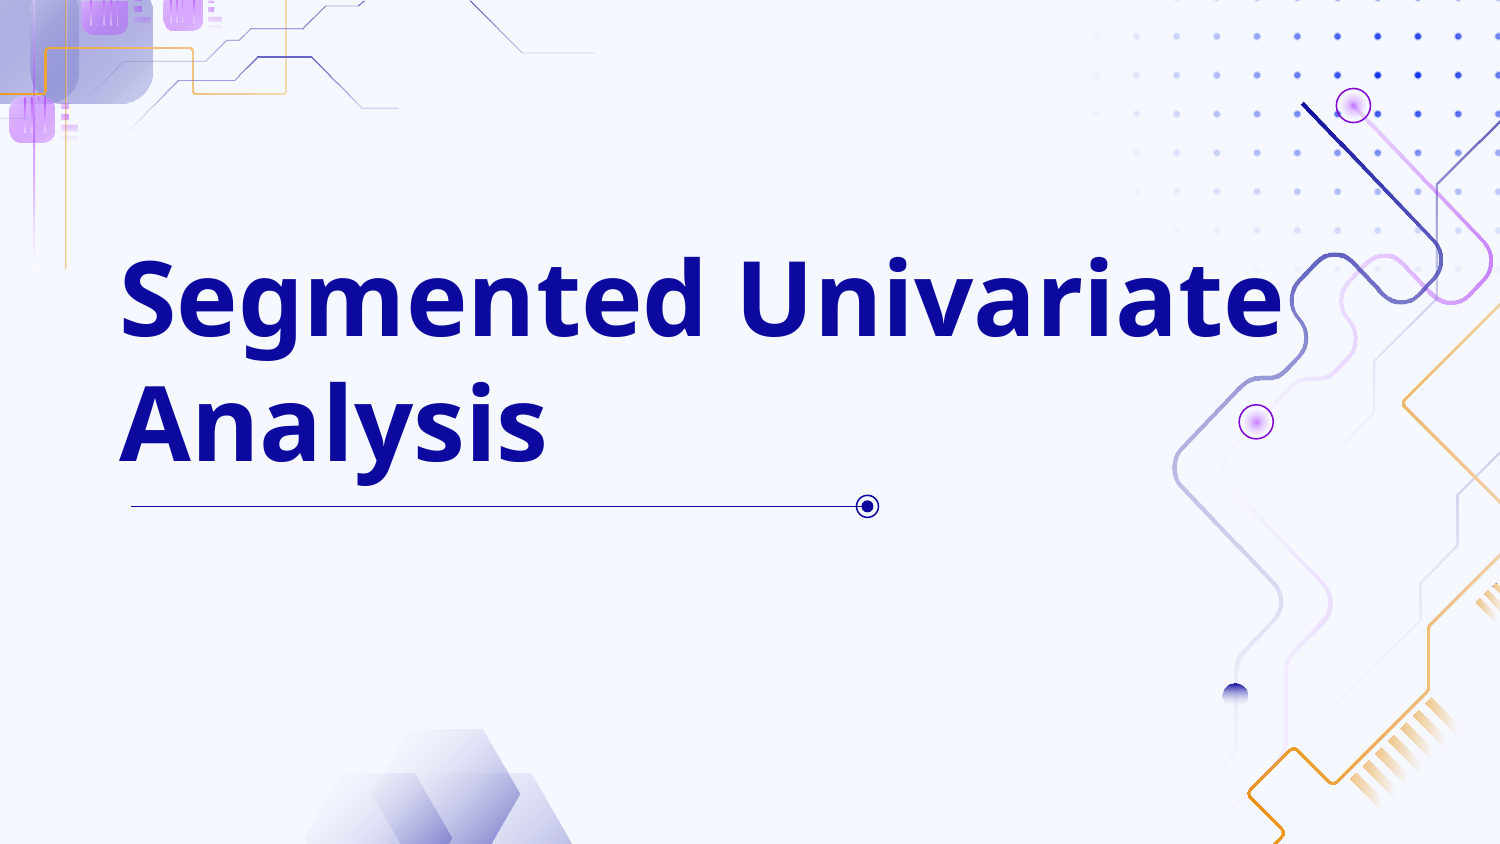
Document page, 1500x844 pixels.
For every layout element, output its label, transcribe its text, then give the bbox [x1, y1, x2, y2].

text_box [130, 495, 879, 518]
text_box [1063, 0, 1500, 844]
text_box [303, 728, 583, 844]
title Segmented Univariate Analysis [104, 288, 1058, 427]
